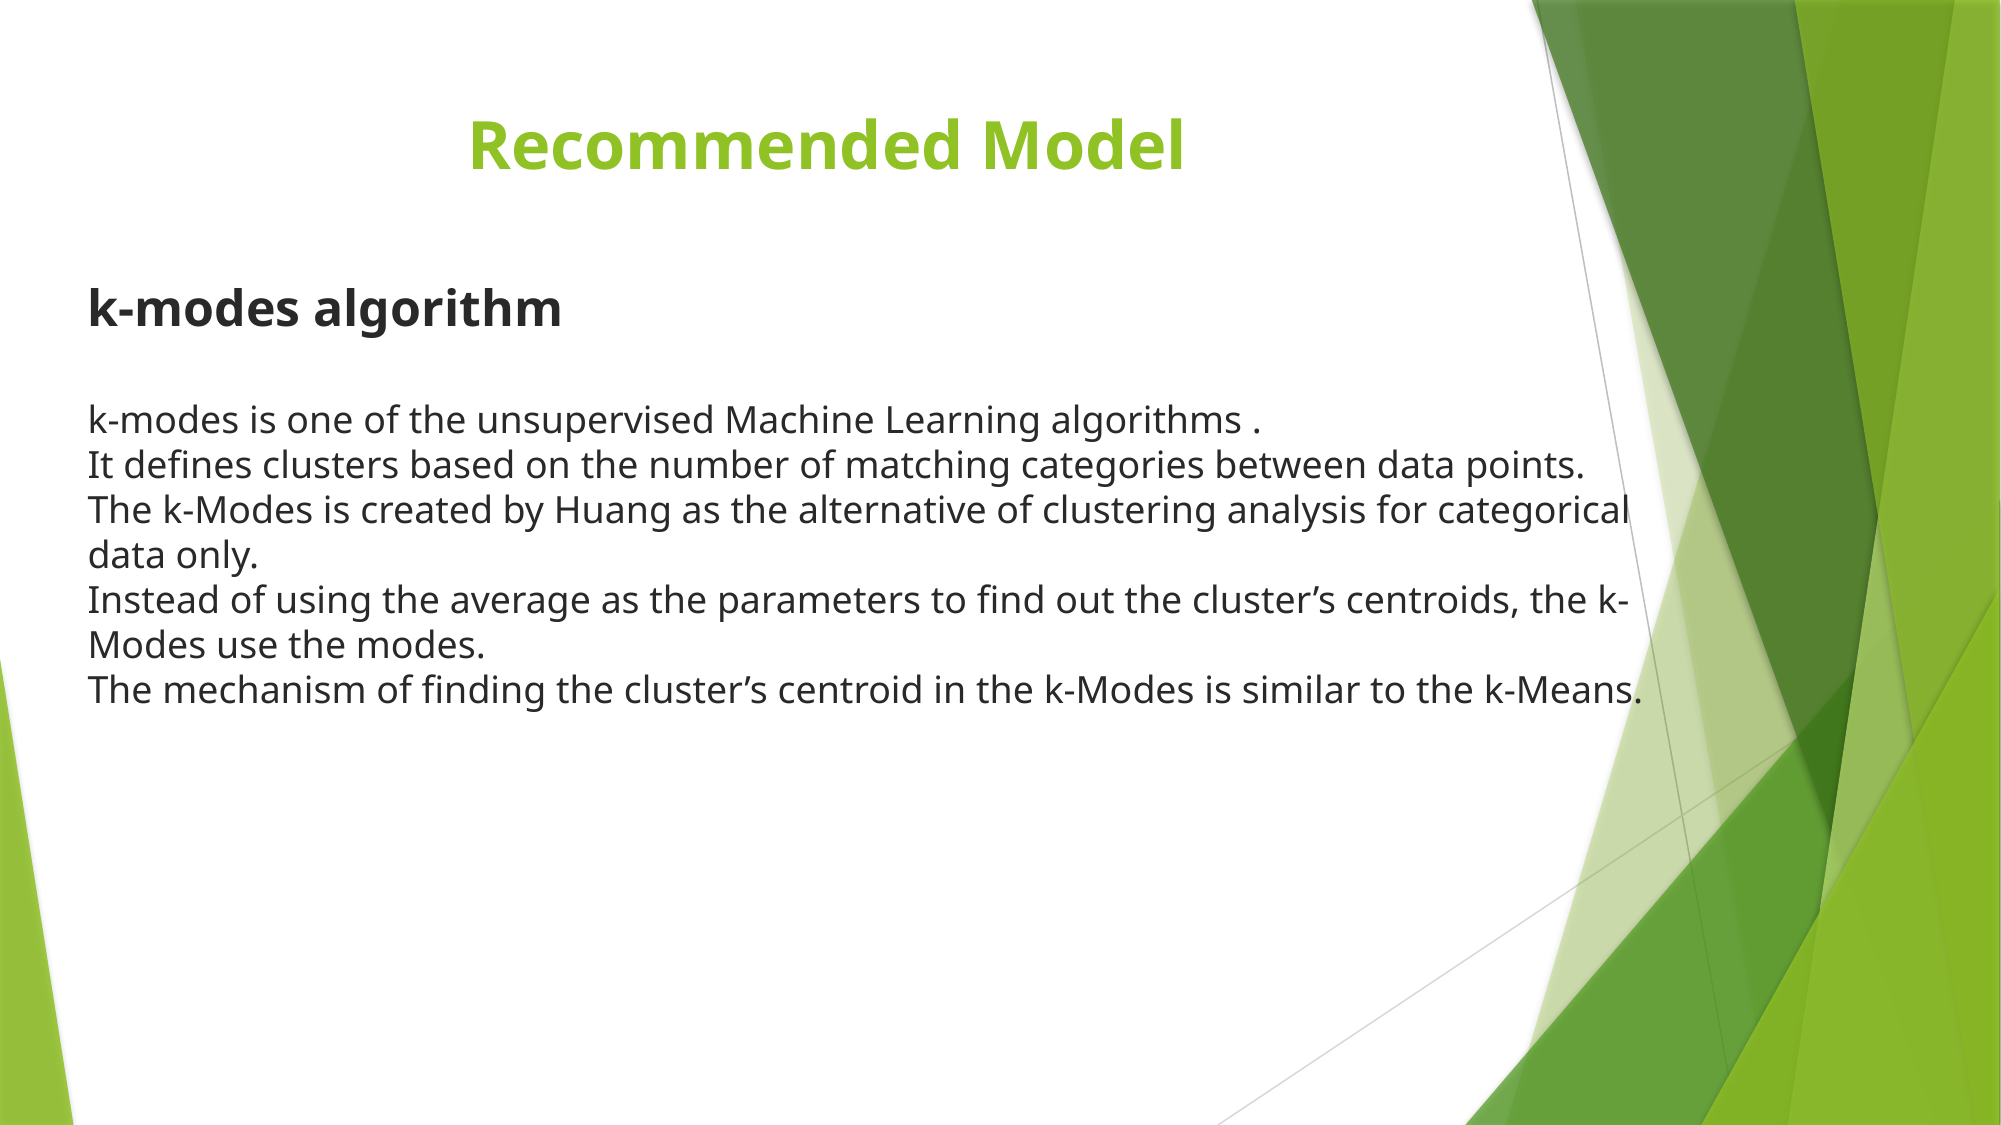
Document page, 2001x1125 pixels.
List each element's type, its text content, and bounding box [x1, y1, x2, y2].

title Recommended Model [122, 95, 1533, 239]
text_box k-modes algorithm k-modes is one of the unsupervised Machine Learning algorithms . It defines clusters based on the number of matching categories between data points. The k-Modes is created by Huang as the alternative of clustering analysis for categorical data only. Instead of using the average as the parameters to find out the cluster’s centroids, the k-Modes use the modes. The mechanism of finding the cluster’s centroid in the k-Modes is similar to the k-Means. [72, 268, 1698, 719]
